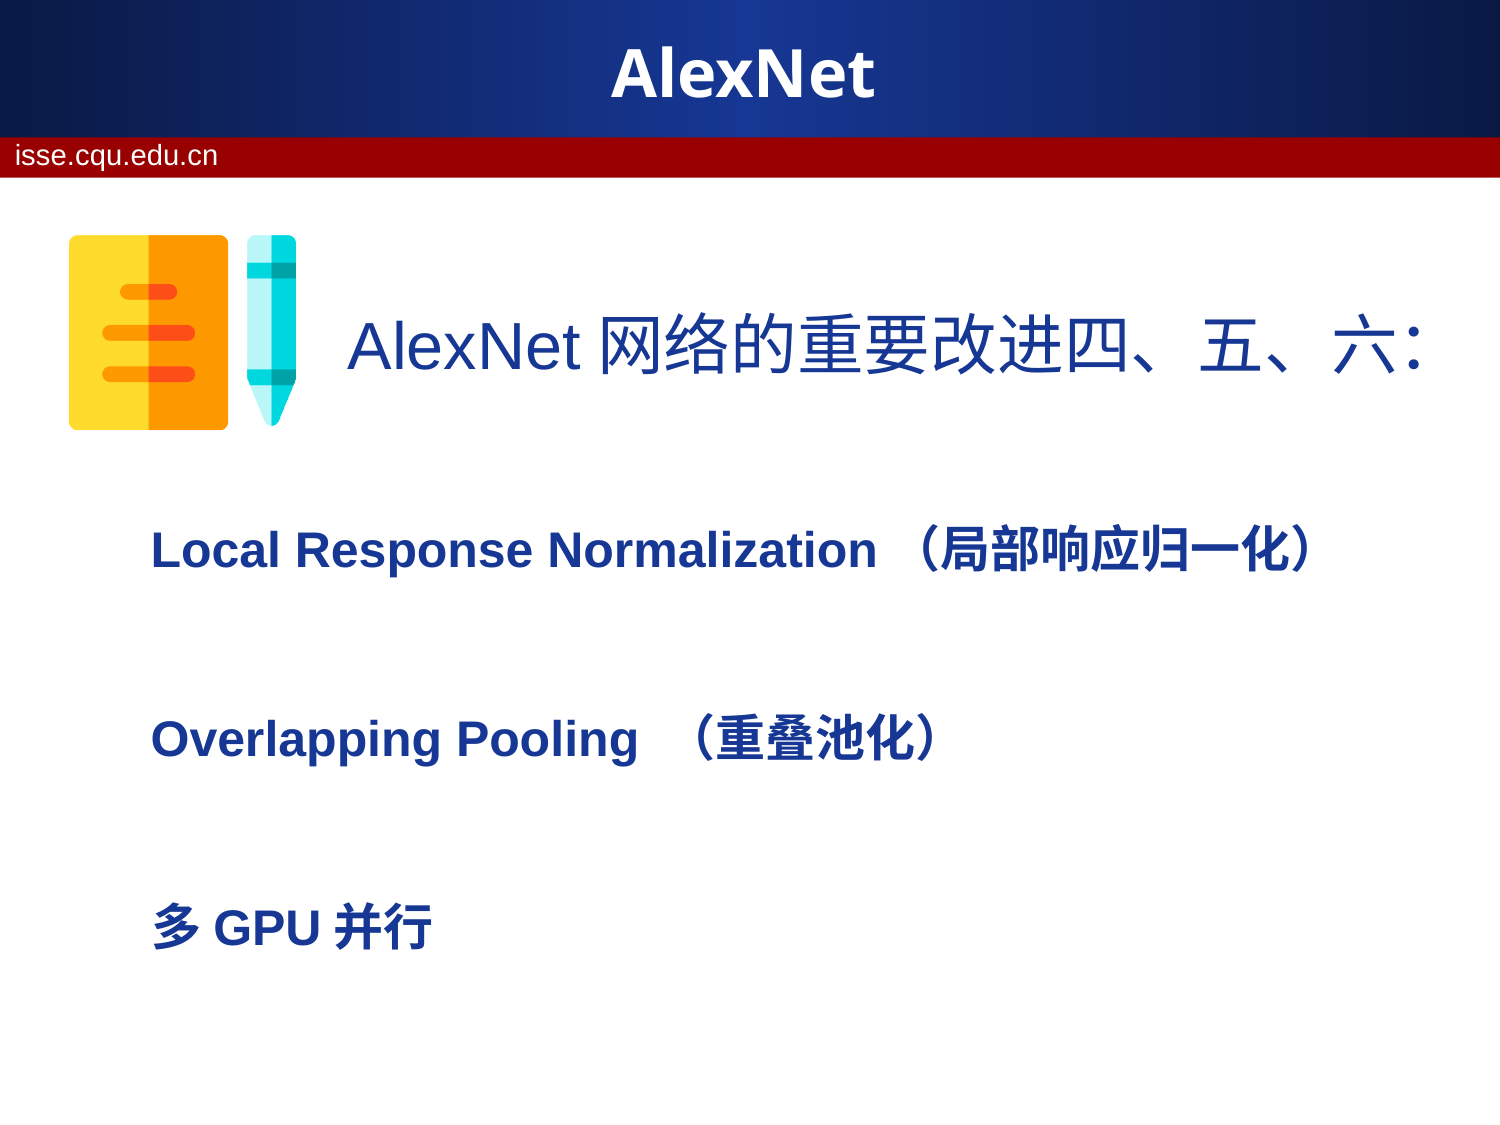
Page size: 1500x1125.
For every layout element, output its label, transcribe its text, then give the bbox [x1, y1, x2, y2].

title AlexNet [49, 24, 1438, 118]
list AlexNet网络的重要改进四、五、六： [301, 295, 1471, 414]
text_box Local Response Normalization（局部响应归一化） [135, 510, 1438, 586]
text_box 多GPU并行 [136, 888, 1439, 964]
text_box Overlapping Pooling （重叠池化） [135, 699, 1438, 775]
picture [69, 219, 296, 447]
